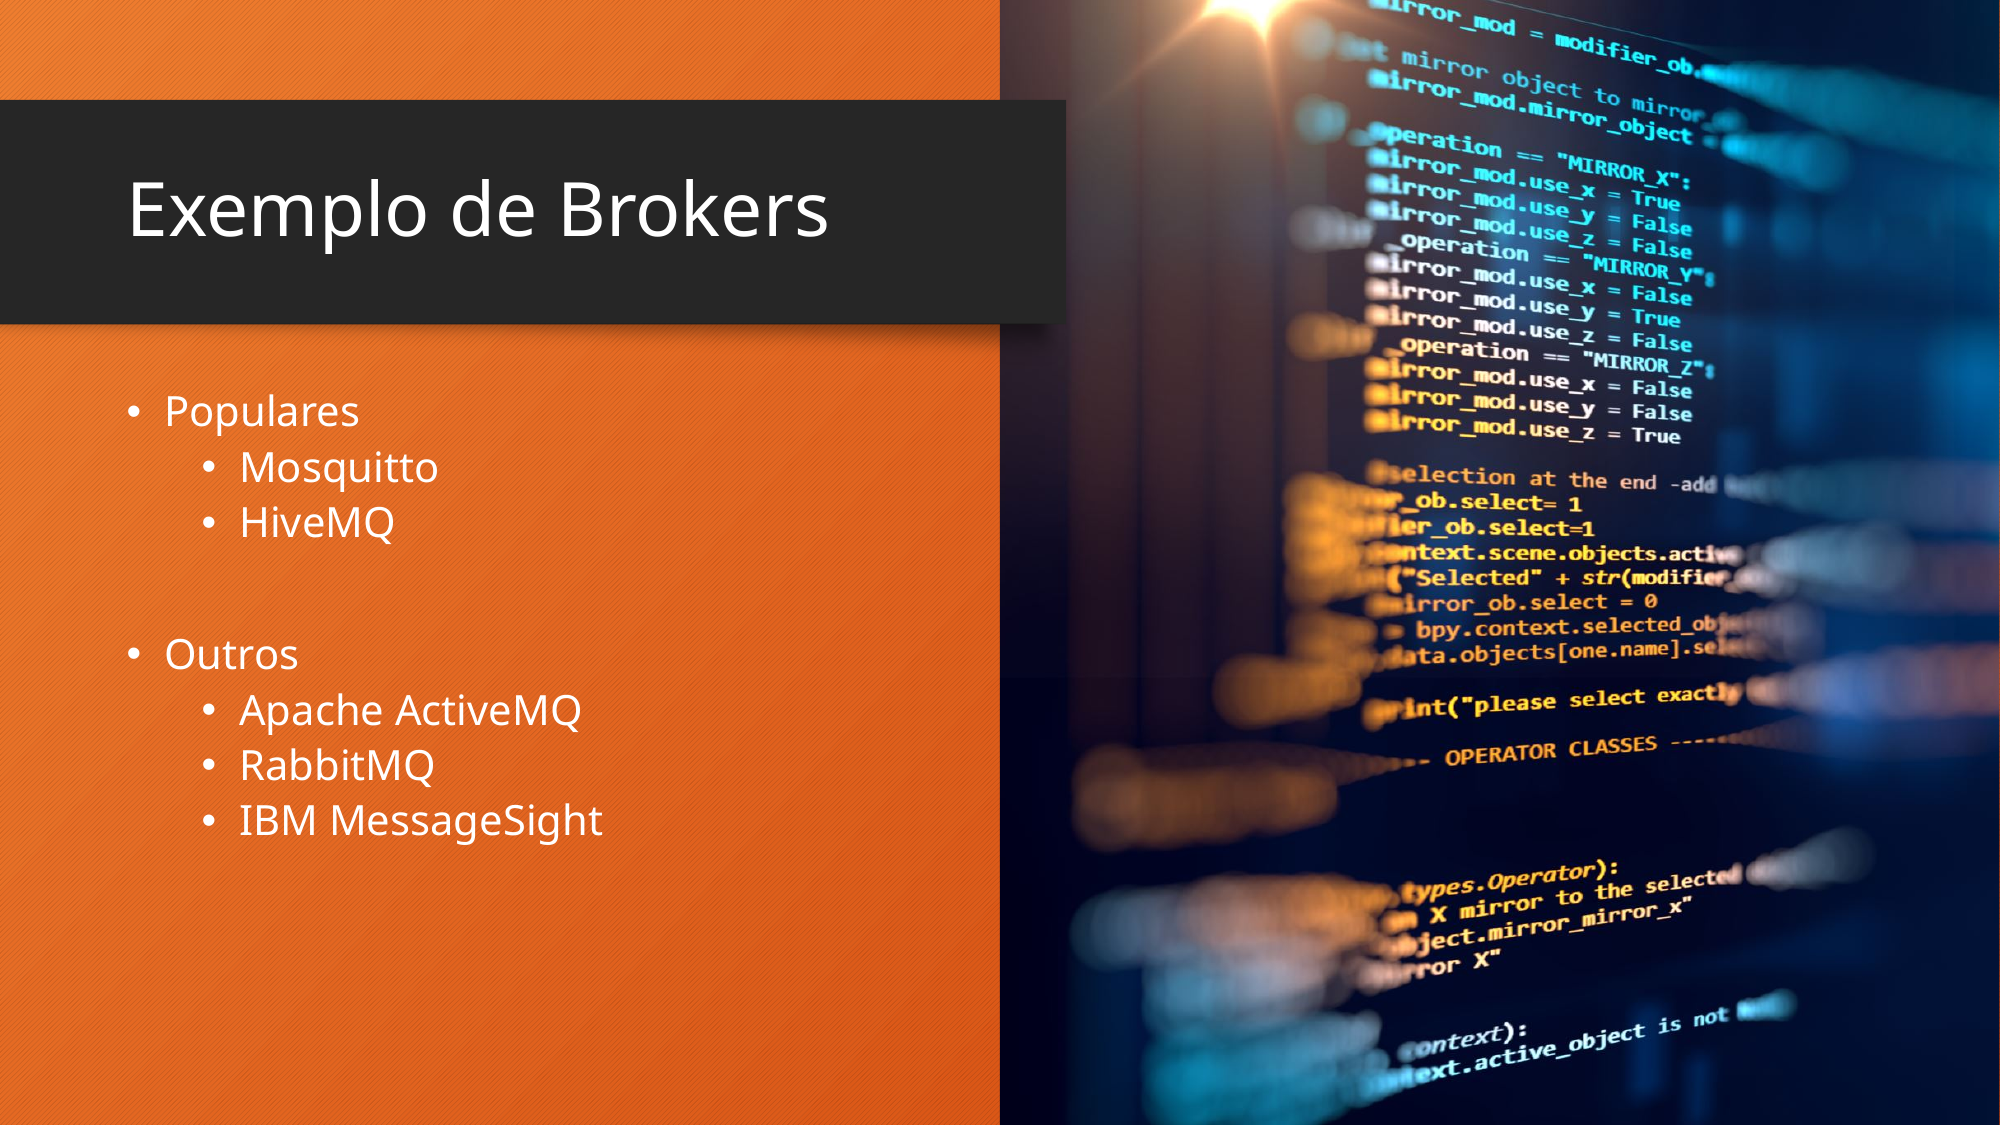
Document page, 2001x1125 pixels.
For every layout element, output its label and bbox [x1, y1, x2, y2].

picture [0, 0, 2000, 1125]
text_box [0, 367, 999, 1125]
text_box [0, 0, 999, 322]
picture [1705, 69, 1721, 78]
